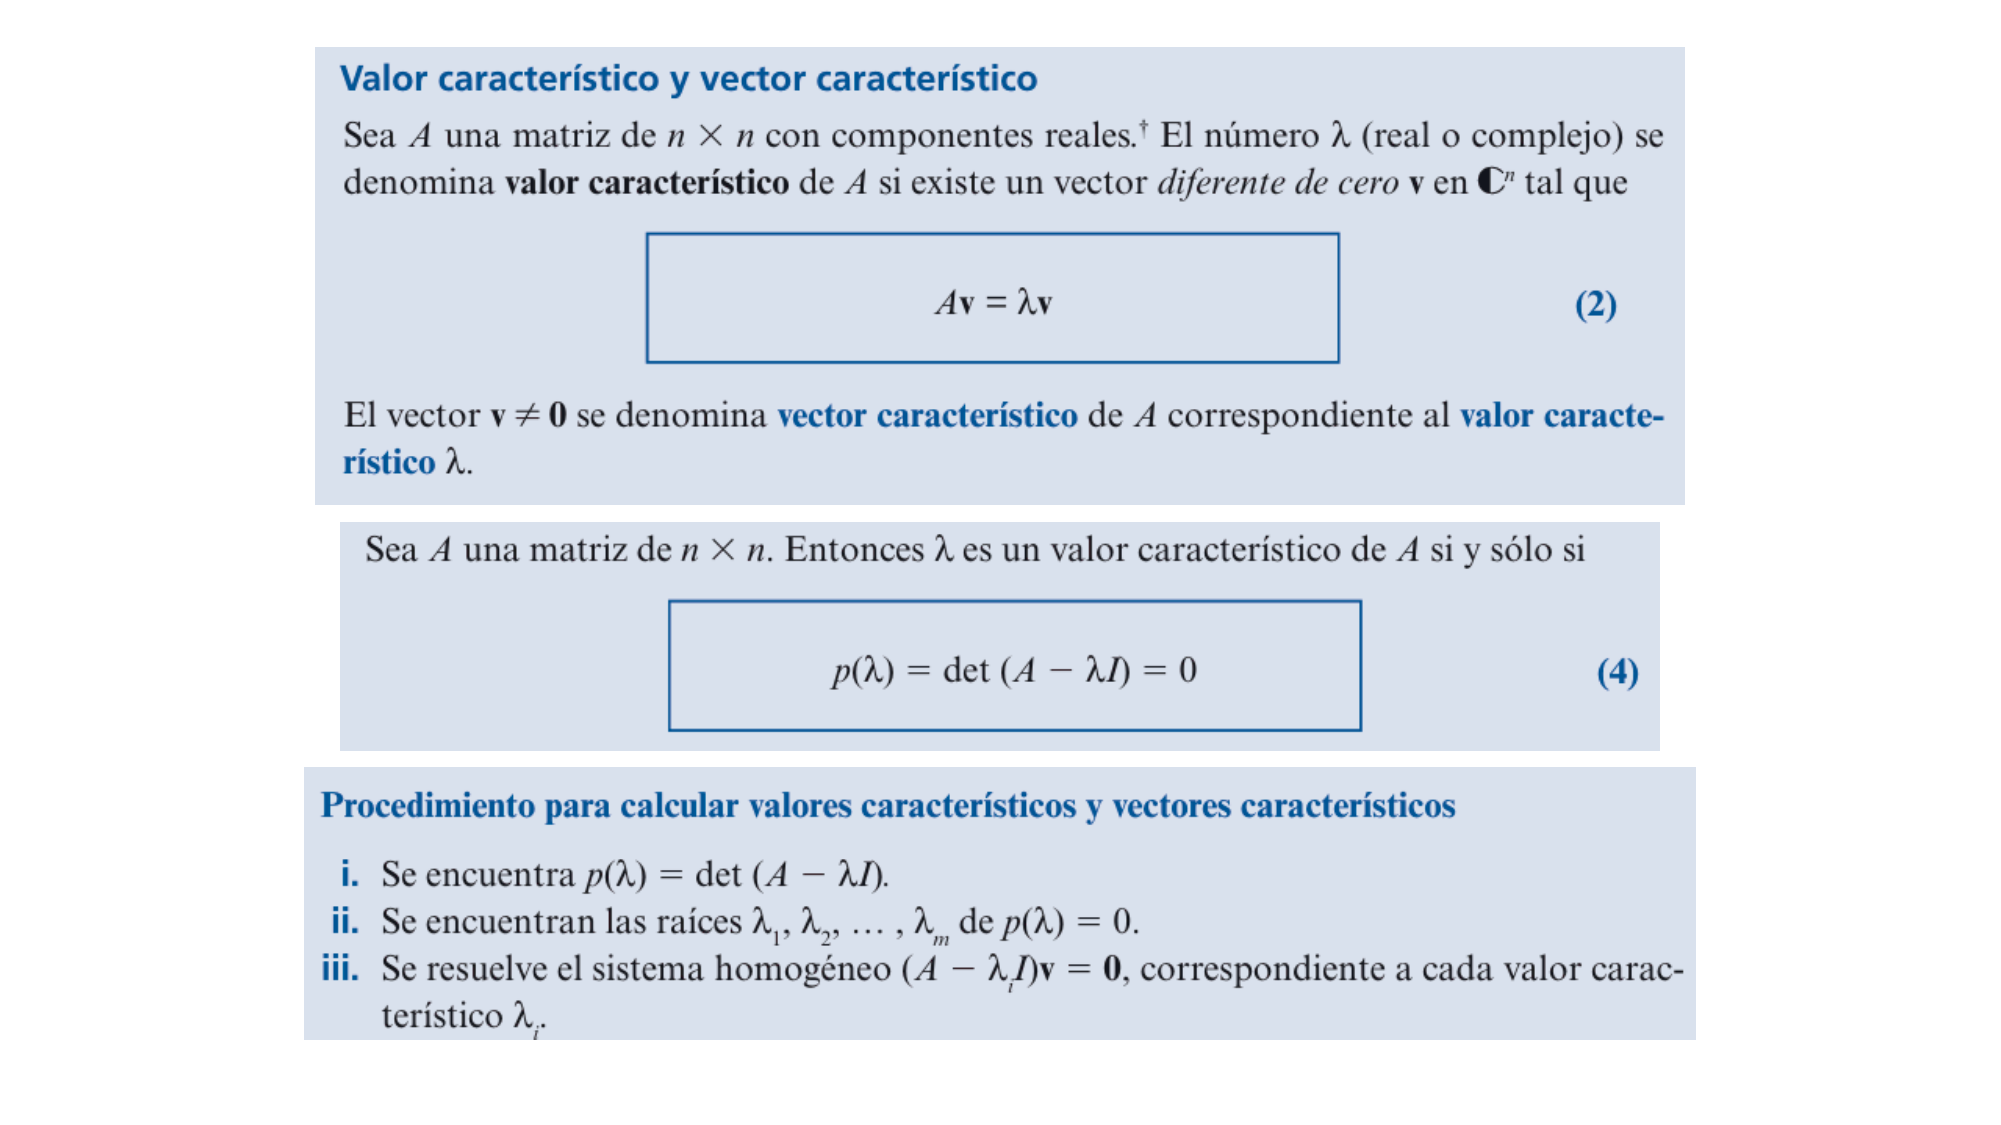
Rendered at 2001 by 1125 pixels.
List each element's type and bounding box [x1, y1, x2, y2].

picture [304, 767, 1696, 1040]
picture [340, 522, 1660, 751]
picture [315, 47, 1685, 505]
